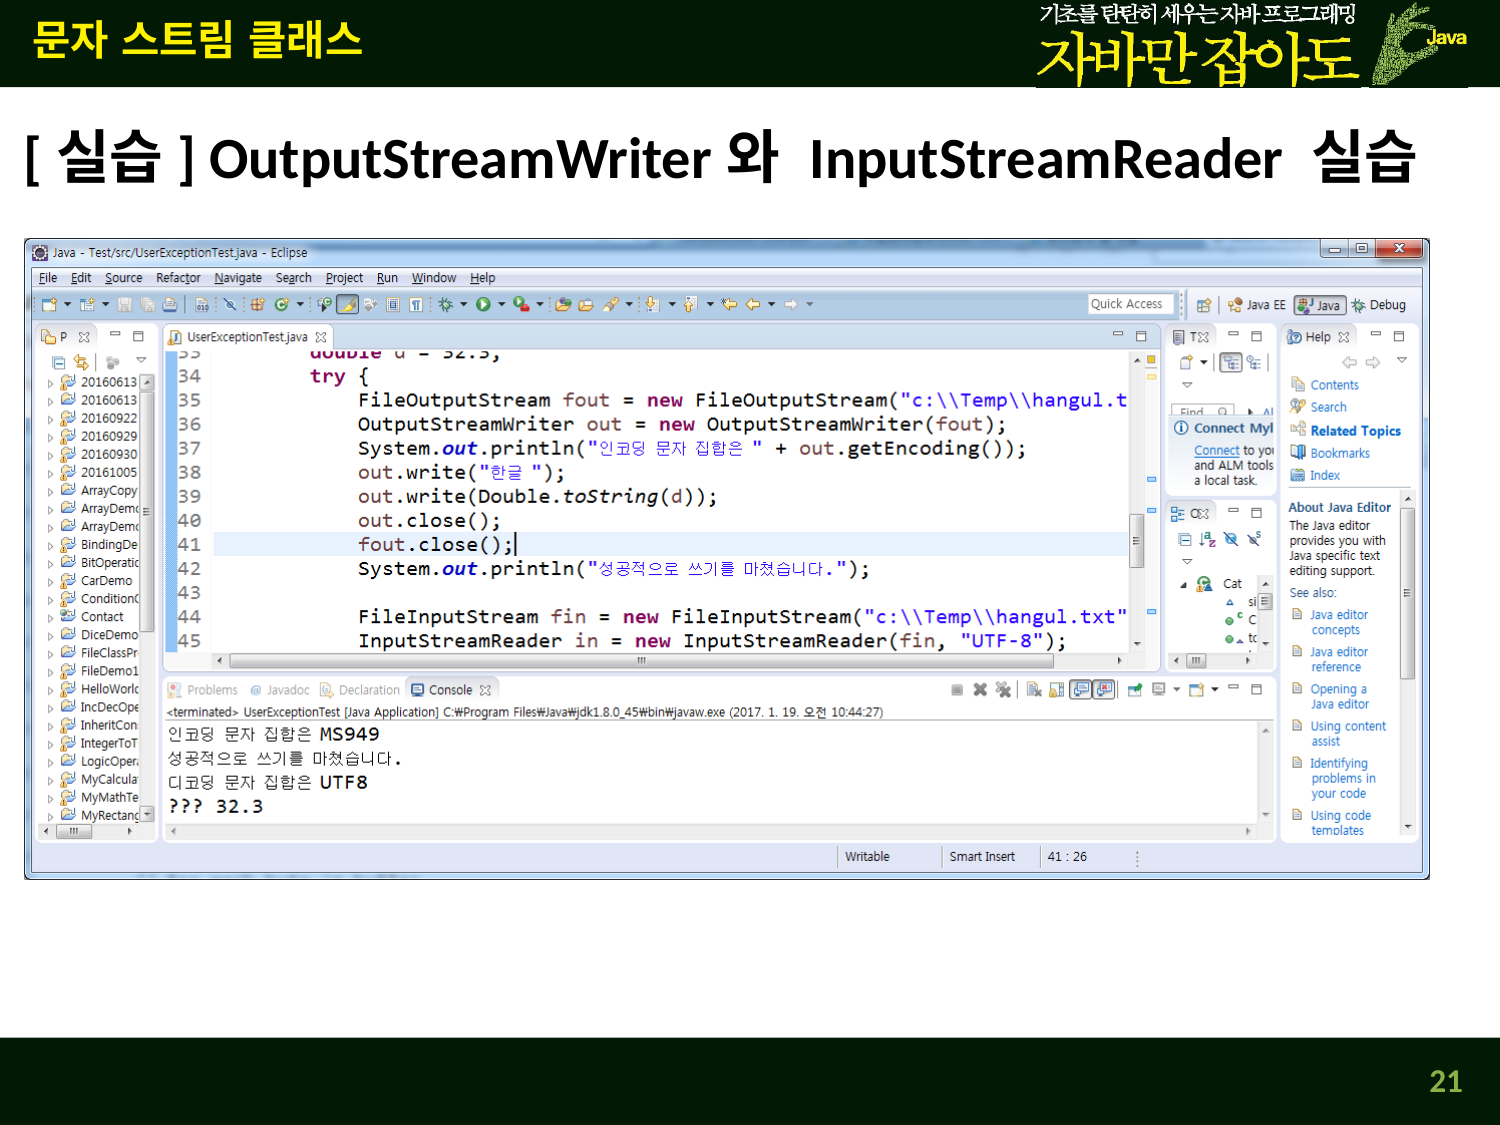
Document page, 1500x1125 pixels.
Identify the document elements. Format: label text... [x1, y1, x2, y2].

text_box 문자 스트림 클래스 [17, 6, 379, 72]
text_box [실습] OutputStreamWriter와 InputStreamReader 실습 [8, 112, 1433, 198]
slide_number 21 [1359, 1051, 1478, 1112]
picture [24, 238, 1430, 880]
picture [1369, 0, 1469, 88]
picture [1035, 2, 1362, 88]
text_box [24, 163, 1500, 283]
